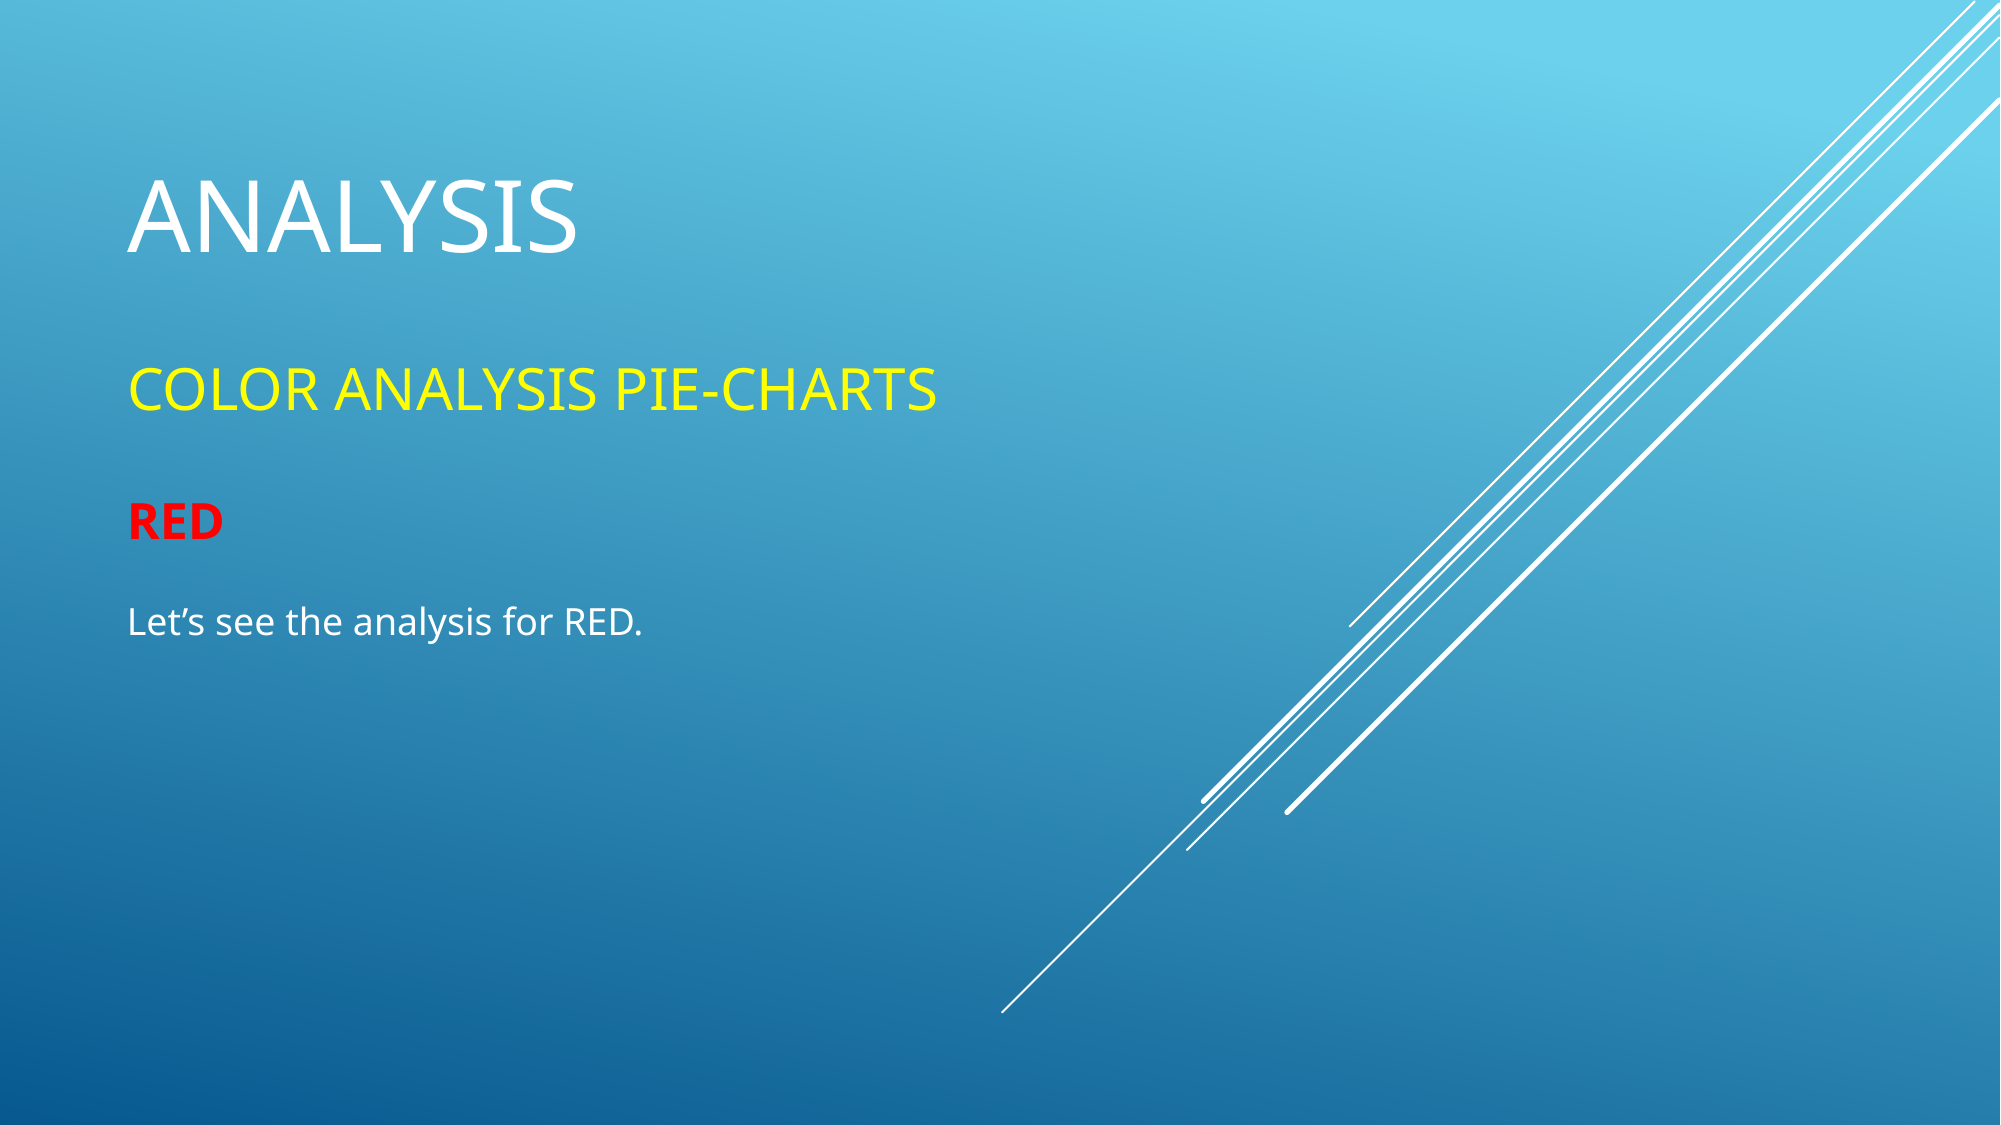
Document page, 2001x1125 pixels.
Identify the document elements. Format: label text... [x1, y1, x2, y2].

title ANALYSIS [112, 112, 1425, 280]
text_box Let’s see the analysis for RED. [112, 590, 1082, 651]
subtitle COLOR ANALYSIS PIE-CHARTS [112, 345, 1163, 487]
text_box RED [112, 482, 566, 558]
